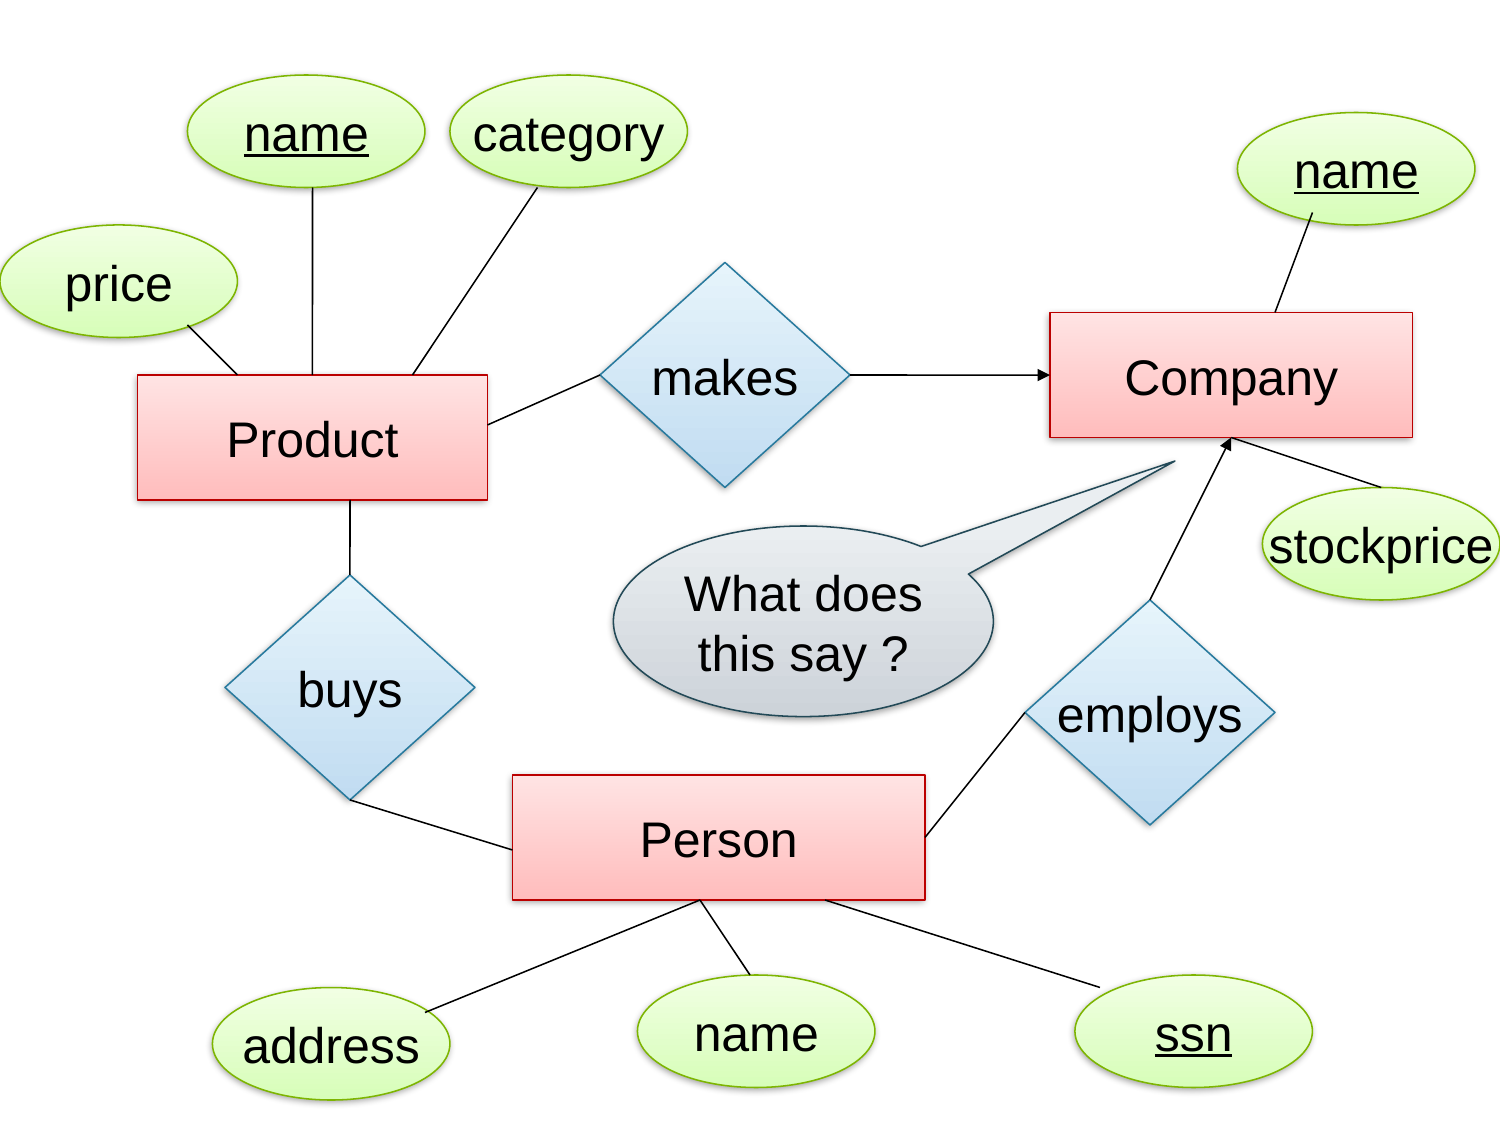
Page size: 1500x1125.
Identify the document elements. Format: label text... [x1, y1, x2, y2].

text_box stockprice [1261, 486, 1500, 601]
text_box name [1236, 111, 1476, 226]
text_box Person [512, 774, 926, 901]
text_box Company [1049, 312, 1413, 438]
text_box Product [137, 374, 488, 501]
text_box [849, 368, 1051, 382]
text_box name [636, 974, 876, 1089]
text_box ssn [1074, 974, 1314, 1089]
text_box buys [224, 574, 476, 801]
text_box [1149, 437, 1232, 601]
text_box address [211, 986, 451, 1101]
text_box employs [1024, 603, 1276, 826]
text_box What does this say ? [612, 470, 1144, 718]
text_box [1230, 437, 1382, 488]
text_box price [0, 224, 239, 339]
text_box makes [599, 261, 851, 489]
title [0, 0, 1276, 188]
text_box category [449, 74, 689, 189]
text_box name [186, 74, 426, 189]
